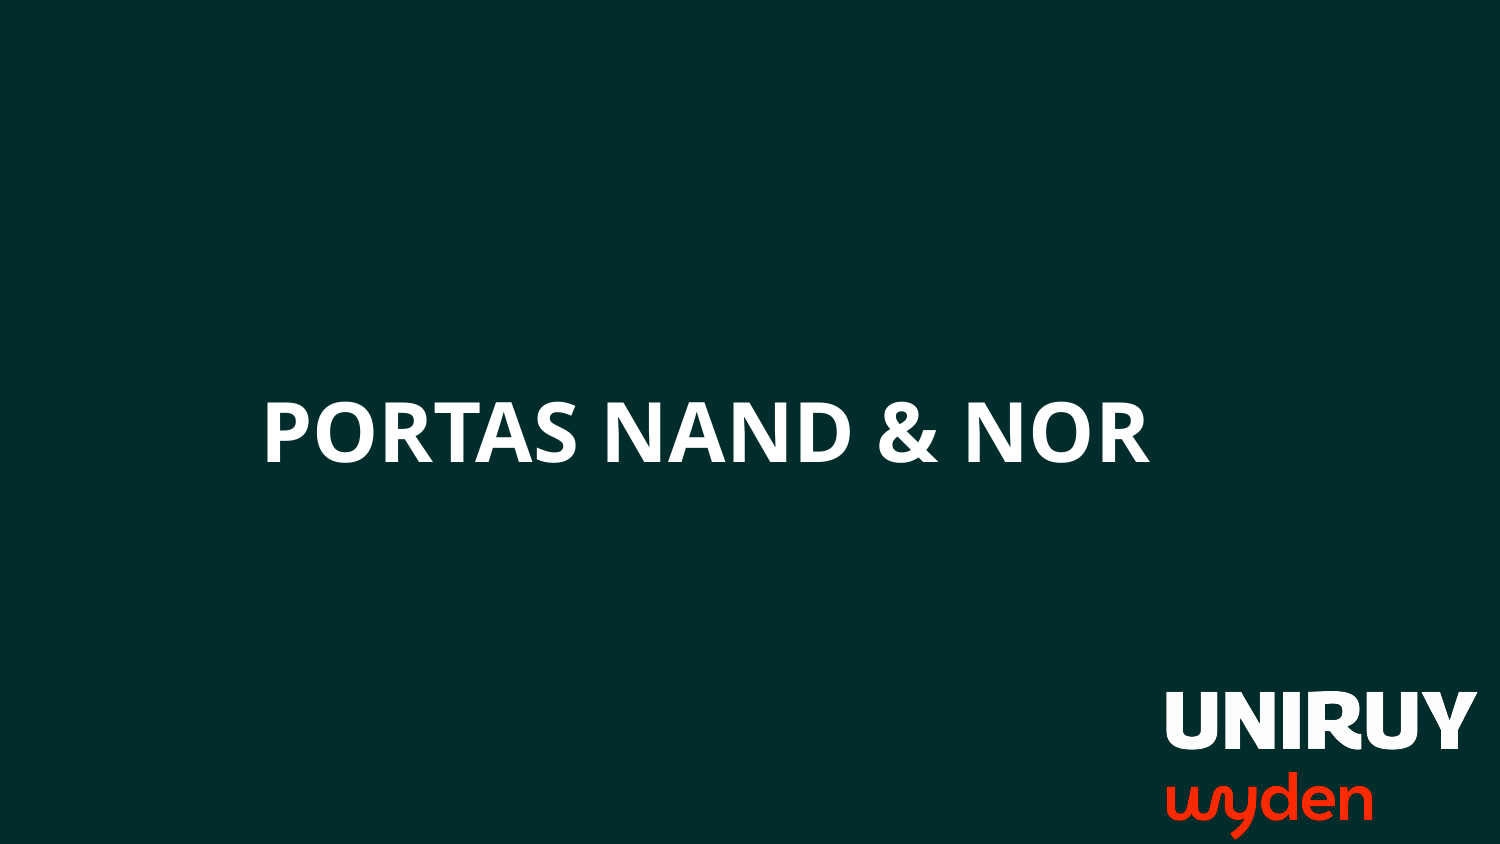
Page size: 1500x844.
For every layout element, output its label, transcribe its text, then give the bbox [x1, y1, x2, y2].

picture [1166, 691, 1478, 840]
text_box PORTAS NAND & NOR [30, 63, 1381, 780]
